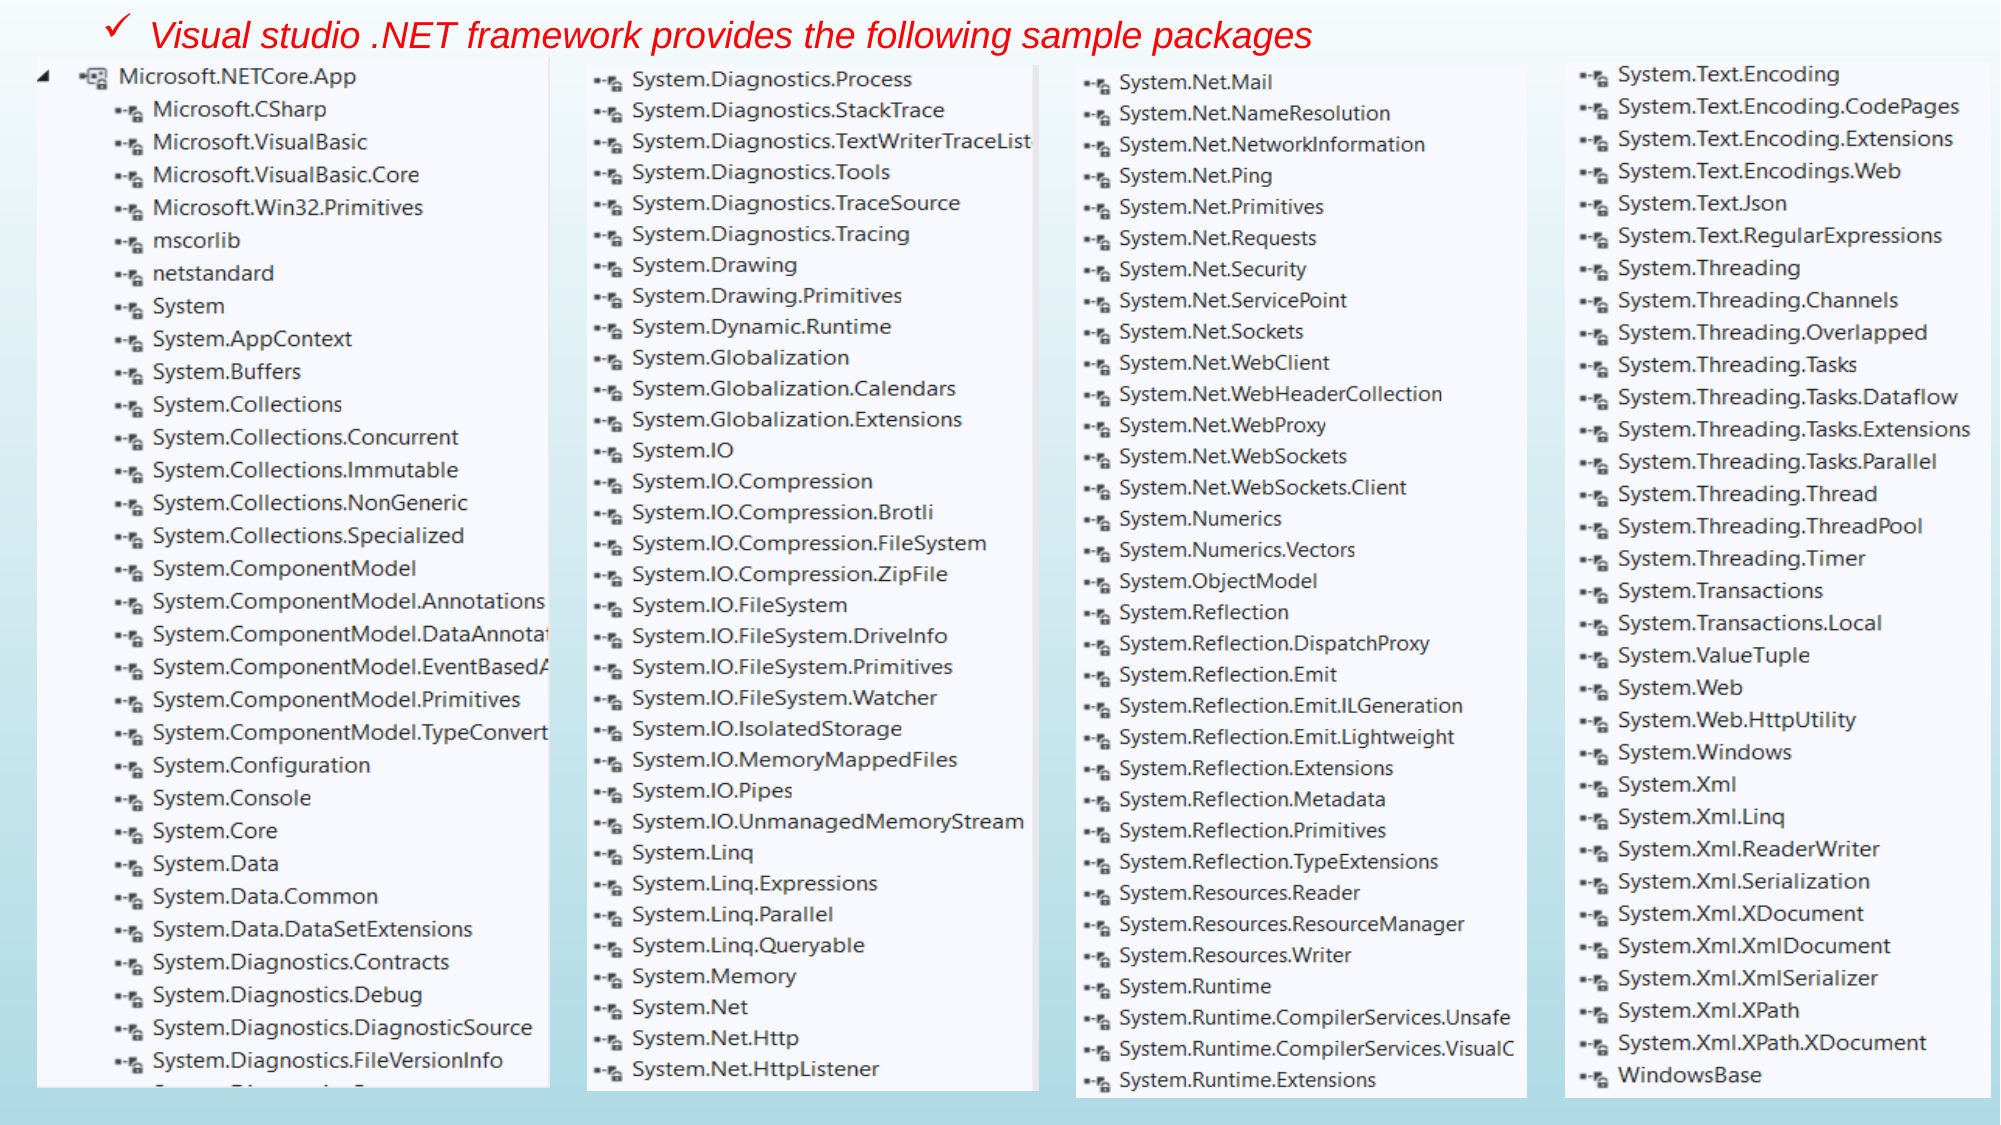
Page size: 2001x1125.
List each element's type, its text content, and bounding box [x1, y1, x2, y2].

picture [1564, 61, 1991, 1098]
picture [587, 65, 1040, 1091]
text_box Visual studio .NET framework provides the following sample packages [87, 3, 1531, 64]
picture [1076, 65, 1527, 1098]
picture [37, 57, 551, 1088]
